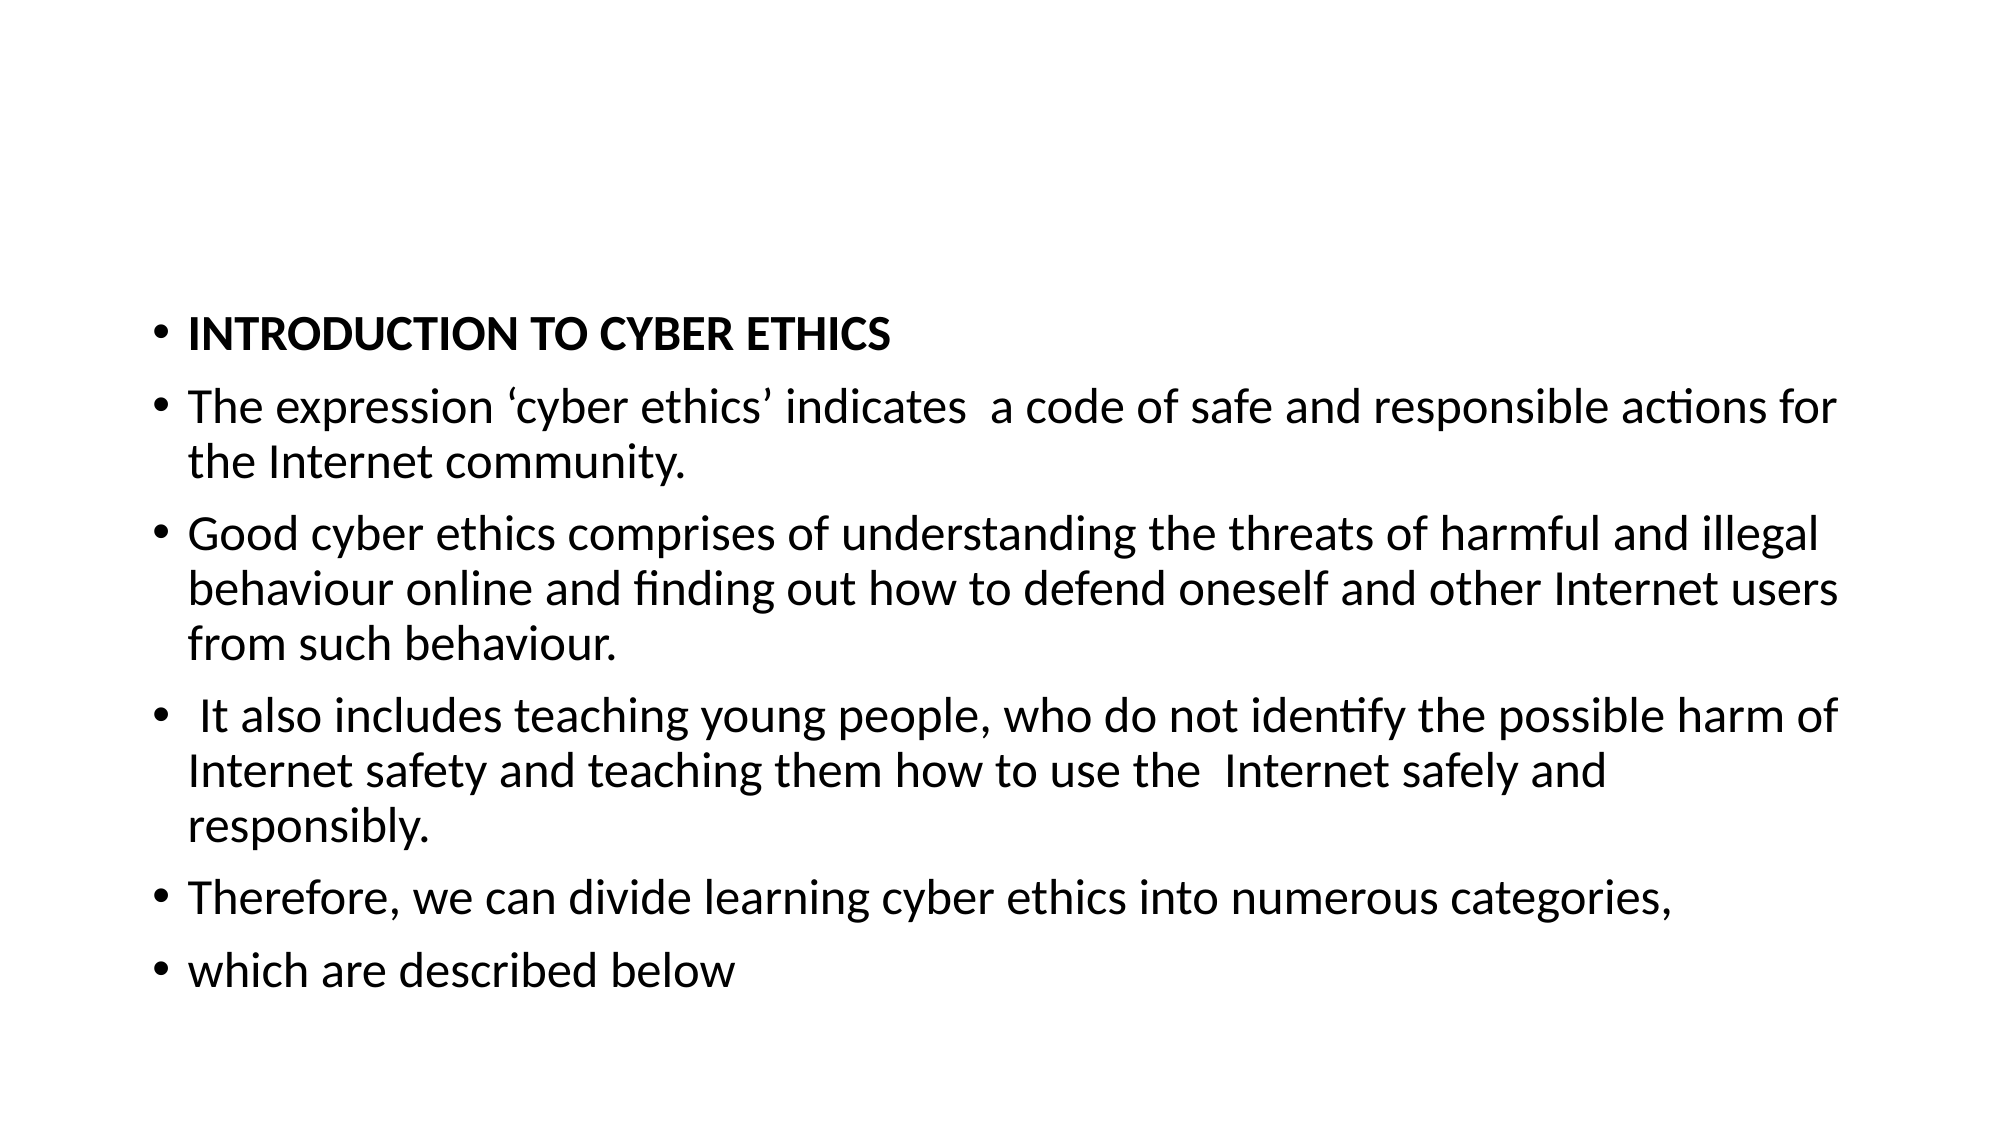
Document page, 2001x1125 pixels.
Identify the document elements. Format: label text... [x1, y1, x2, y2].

list INTRODUCTION TO CYBER ETHICS The expression ‘cyber ethics’ indicates a code of safe and responsible actions for the Internet community. Good cyber ethics comprises of understanding the threats of harmful and illegal behaviour online and finding out how to defend oneself and other Internet users from such behaviour. It also includes teaching young people, who do not identify the possible harm of Internet safety and teaching them how to use the Internet safely and responsibly. Therefore, we can divide learning cyber ethics into numerous categories, which are described below [137, 299, 1863, 1014]
